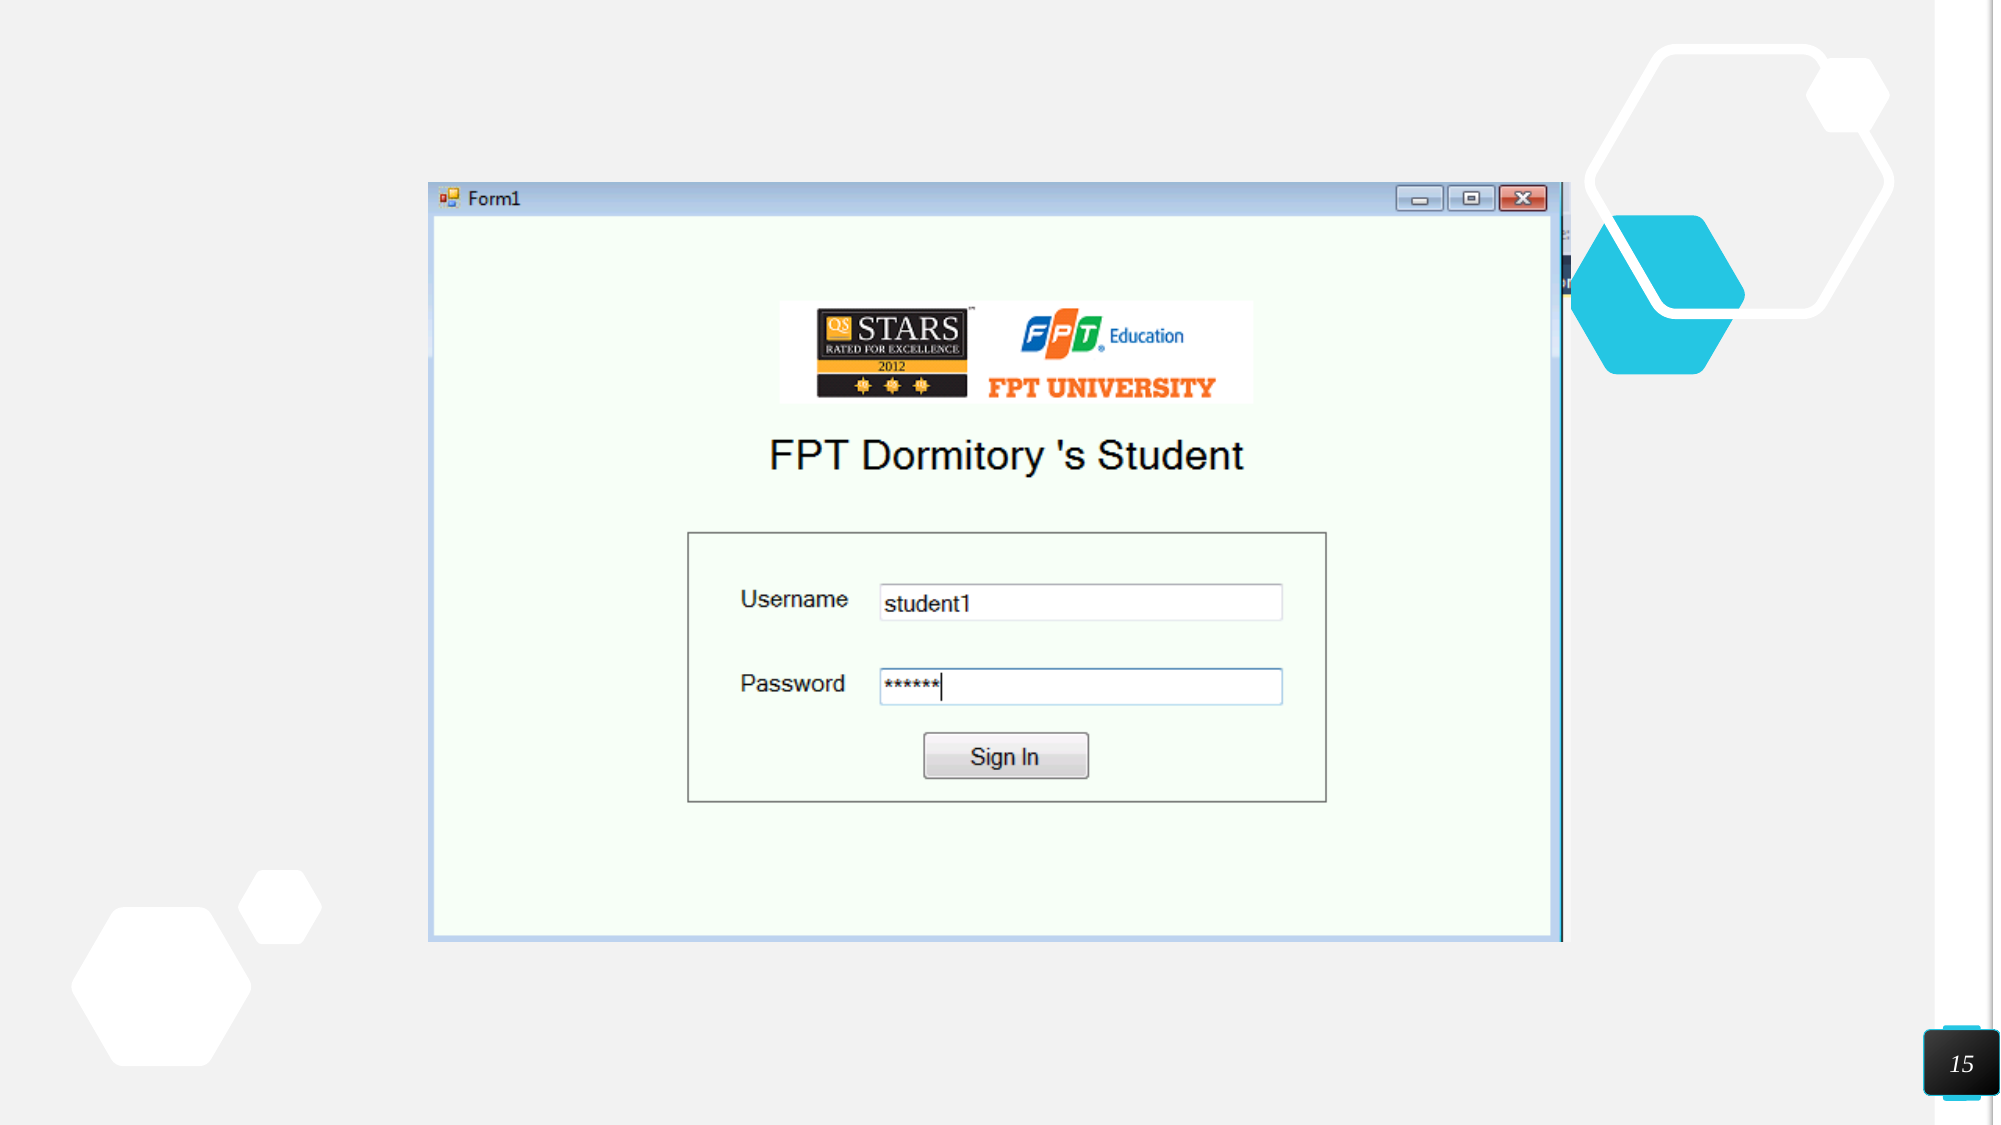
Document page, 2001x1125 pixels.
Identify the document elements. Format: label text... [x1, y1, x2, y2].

picture [428, 182, 1572, 943]
slide_number 15 [1923, 1029, 2000, 1096]
